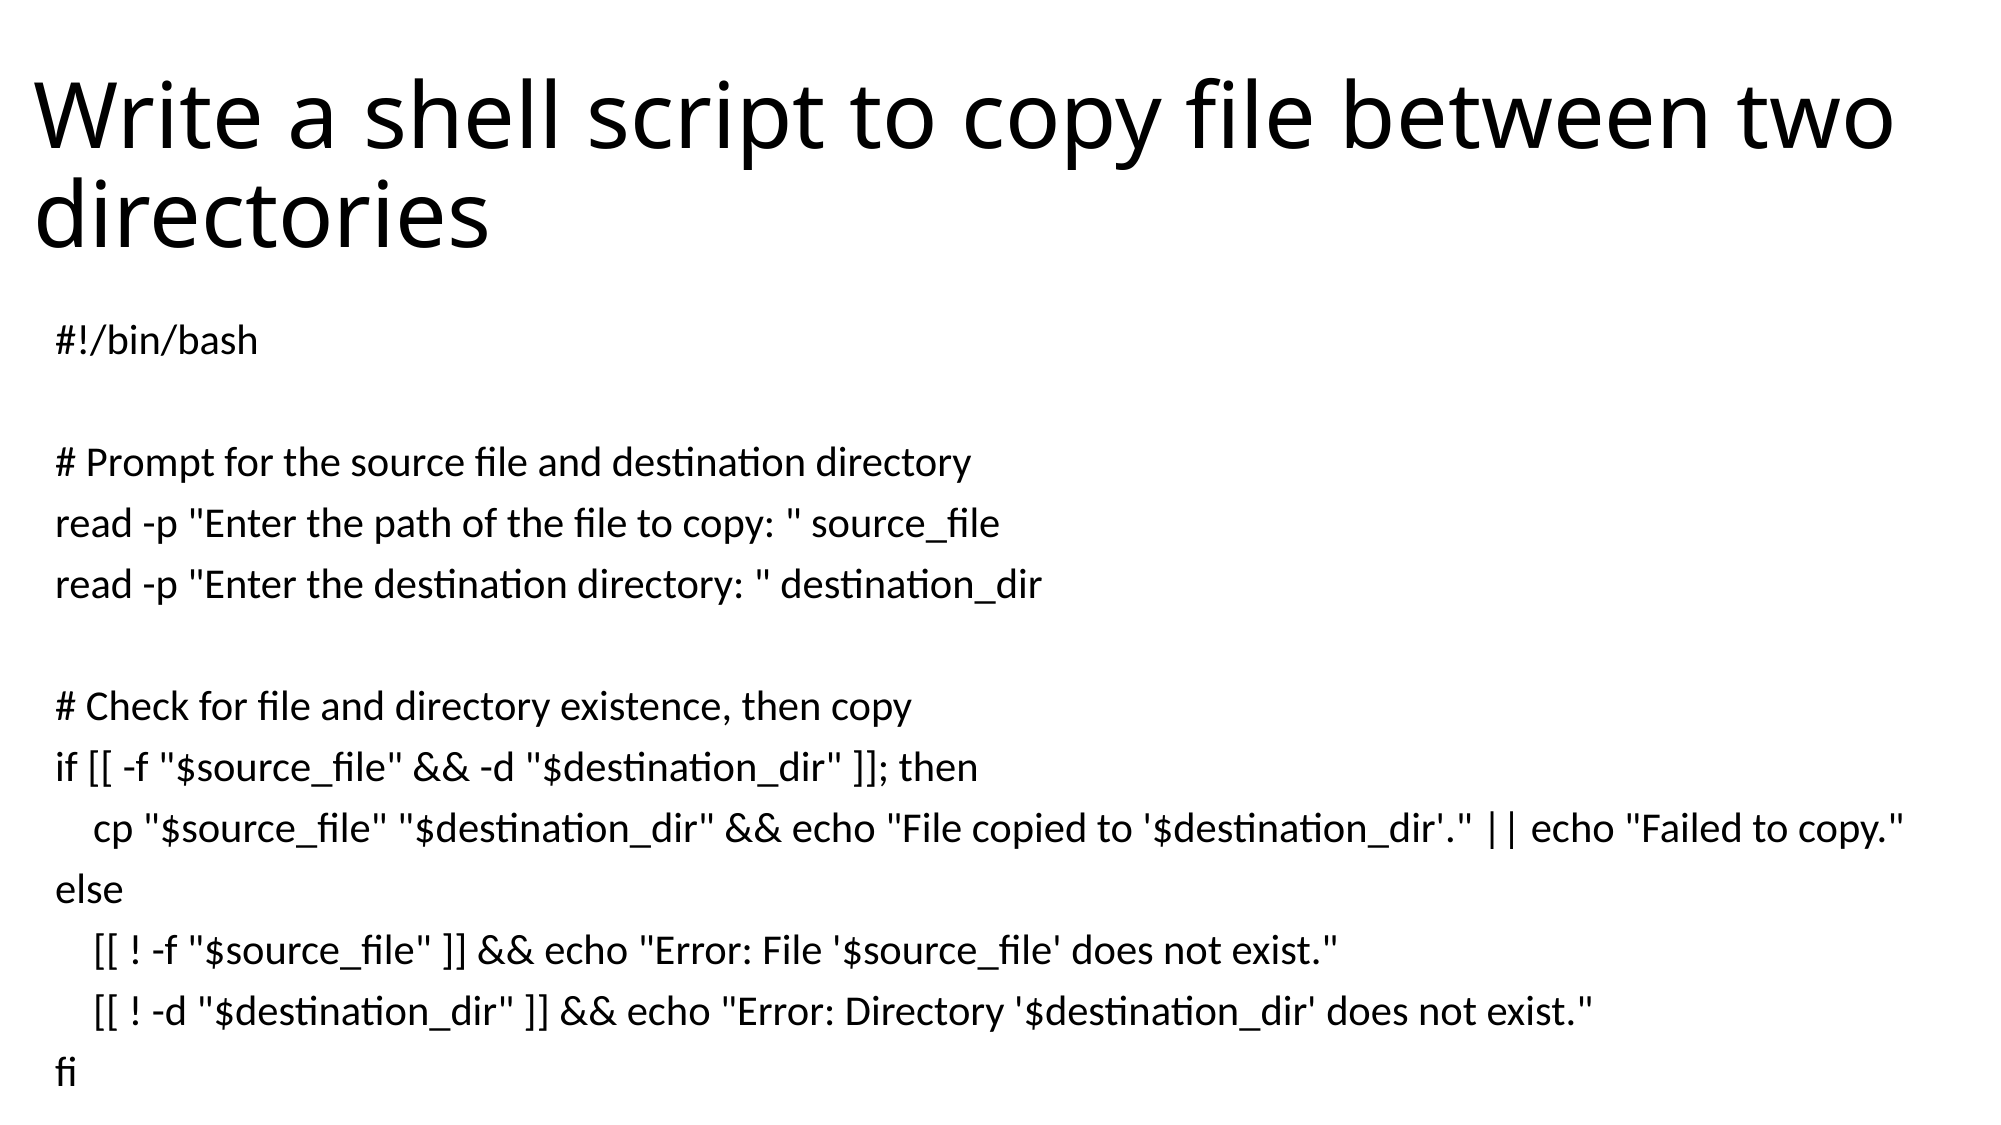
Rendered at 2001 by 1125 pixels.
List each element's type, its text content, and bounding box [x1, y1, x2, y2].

list #!/bin/bash # Prompt for the source file and destination directory read -p "Enter the path of the file to copy: " source_file read -p "Enter the destination directory: " destination_dir # Check for file and directory existence, then copy if [[ -f "$source_file" && -d "$destination_dir" ]]; then cp "$source_file" "$destination_dir" && echo "File copied to '$destination_dir'." || echo "Failed to copy." else [[ ! -f "$source_file" ]] && echo "Error: File '$source_file' does not exist." [[ ! -d "$destination_dir" ]] && echo "Error: Directory '$destination_dir' does not exist." fi [40, 310, 2000, 1110]
title Write a shell script to copy file between two directories [18, 59, 1979, 278]
